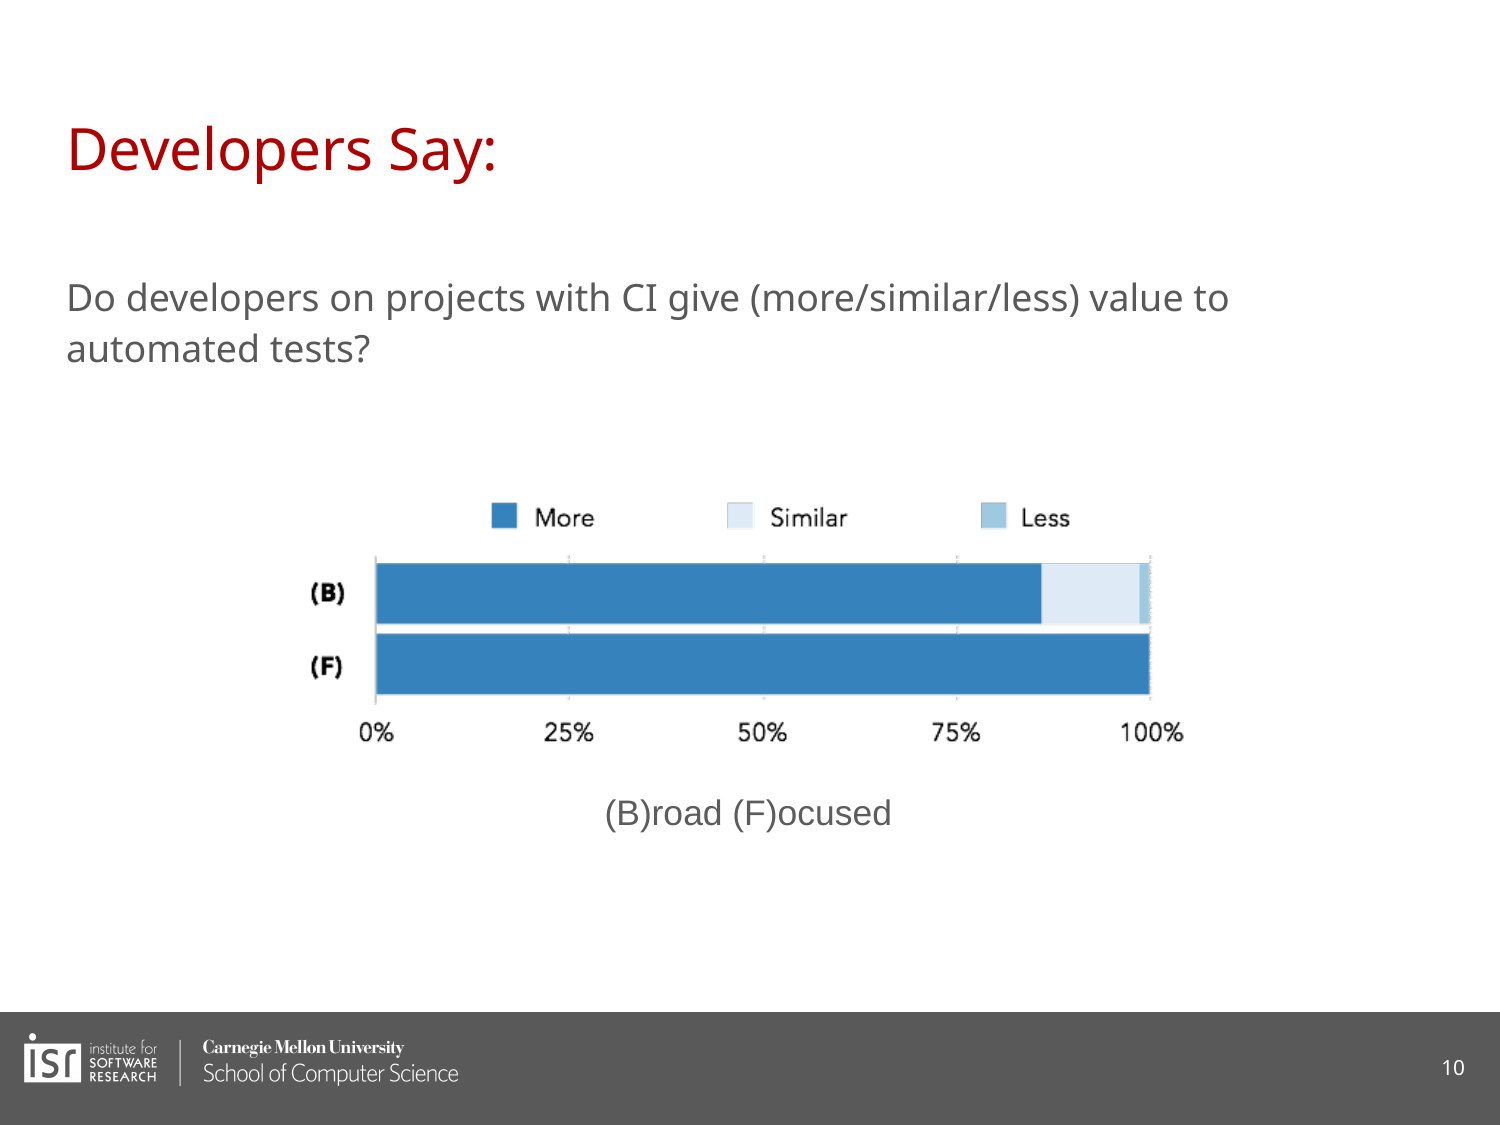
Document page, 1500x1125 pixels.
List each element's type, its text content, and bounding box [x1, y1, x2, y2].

slide_number ‹#› [1389, 1025, 1480, 1112]
text_box (B)road (F)ocused [598, 781, 902, 842]
picture [309, 487, 1191, 762]
list Do developers on projects with CI give (more/similar/less) value to automated tests? [51, 252, 1449, 946]
title Developers Say: [51, 97, 1449, 223]
picture [24, 1033, 458, 1086]
